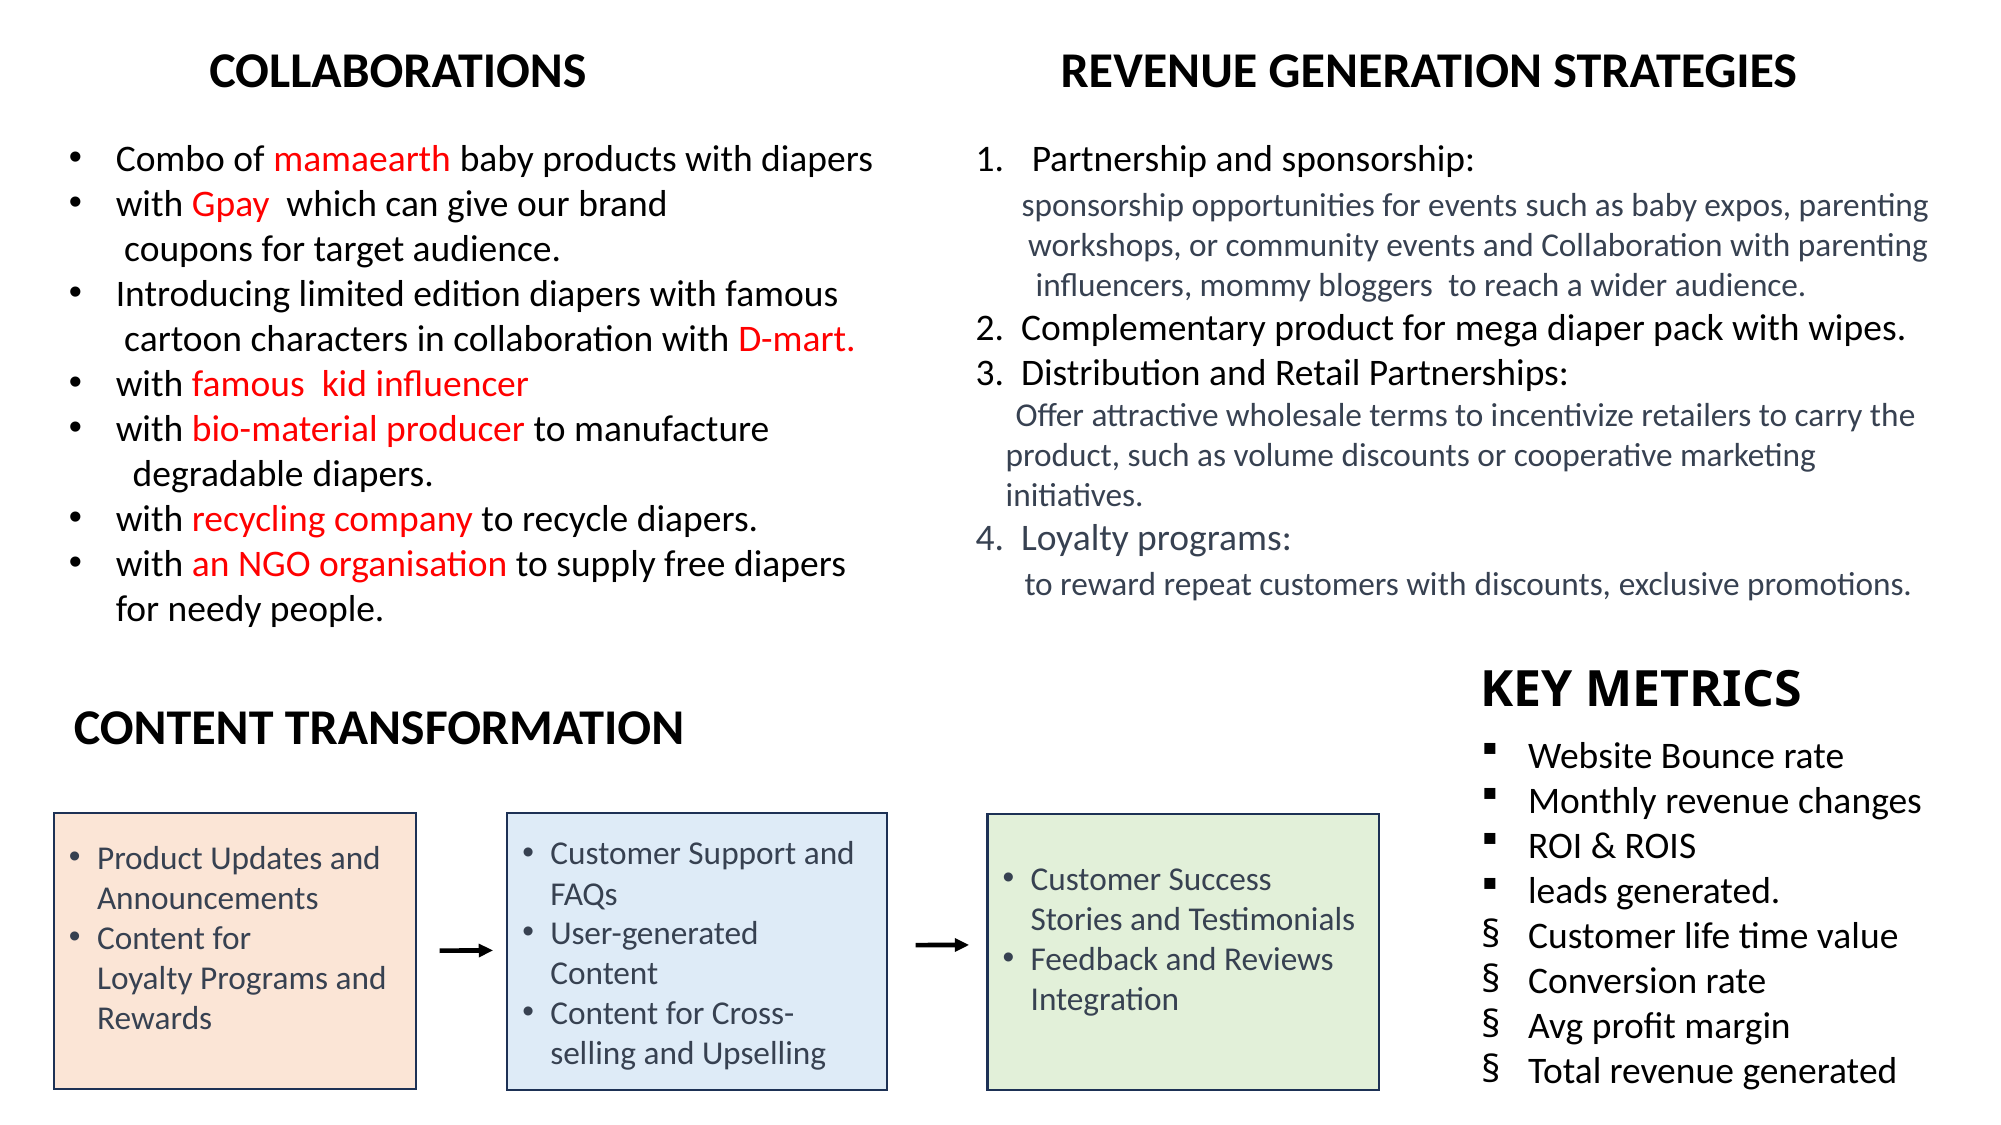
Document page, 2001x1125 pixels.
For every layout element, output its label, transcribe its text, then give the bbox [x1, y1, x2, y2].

text_box CONTENT TRANSFORMATION [58, 687, 851, 763]
text_box Customer Success Stories and Testimonials Feedback and Reviews Integration [986, 813, 1380, 1091]
text_box COLLABORATIONS [194, 36, 889, 115]
text_box KEY METRICS [1465, 648, 1963, 724]
text_box Partnership and sponsorship: sponsorship opportunities for events such as baby expos, parenting workshops, or community events and Collaboration with parenting influencers, mommy bloggers to reach a wider audience. 2. Complementary product for mega diaper pack with wipes. 3. Distribution and Retail Partnerships: Offer attractive wholesale terms to incentivize retailers to carry the product, such as volume discounts or cooperative marketing initiatives. 4. Loyalty programs: to reward repeat customers with discounts, exclusive promotions. [960, 126, 1970, 701]
text_box Customer Support and FAQs User-generated Content Content for Cross-selling and Upselling [506, 812, 888, 1091]
text_box Website Bounce rate Monthly revenue changes ROI & ROIS leads generated. Customer life time value Conversion rate Avg profit margin Total revenue generated [1466, 723, 1975, 1125]
text_box Combo of mamaearth baby products with diapers with Gpay which can give our brand coupons for target audience. Introducing limited edition diapers with famous cartoon characters in collaboration with D-mart. with famous kid influencer with bio-material producer to manufacture degradable diapers. with recycling company to recycle diapers. with an NGO organisation to supply free diapers for needy people. [53, 126, 900, 637]
text_box Product Updates and Announcements Content for Loyalty Programs and Rewards [53, 812, 417, 1090]
text_box REVENUE GENERATION STRATEGIES [1045, 36, 1885, 115]
